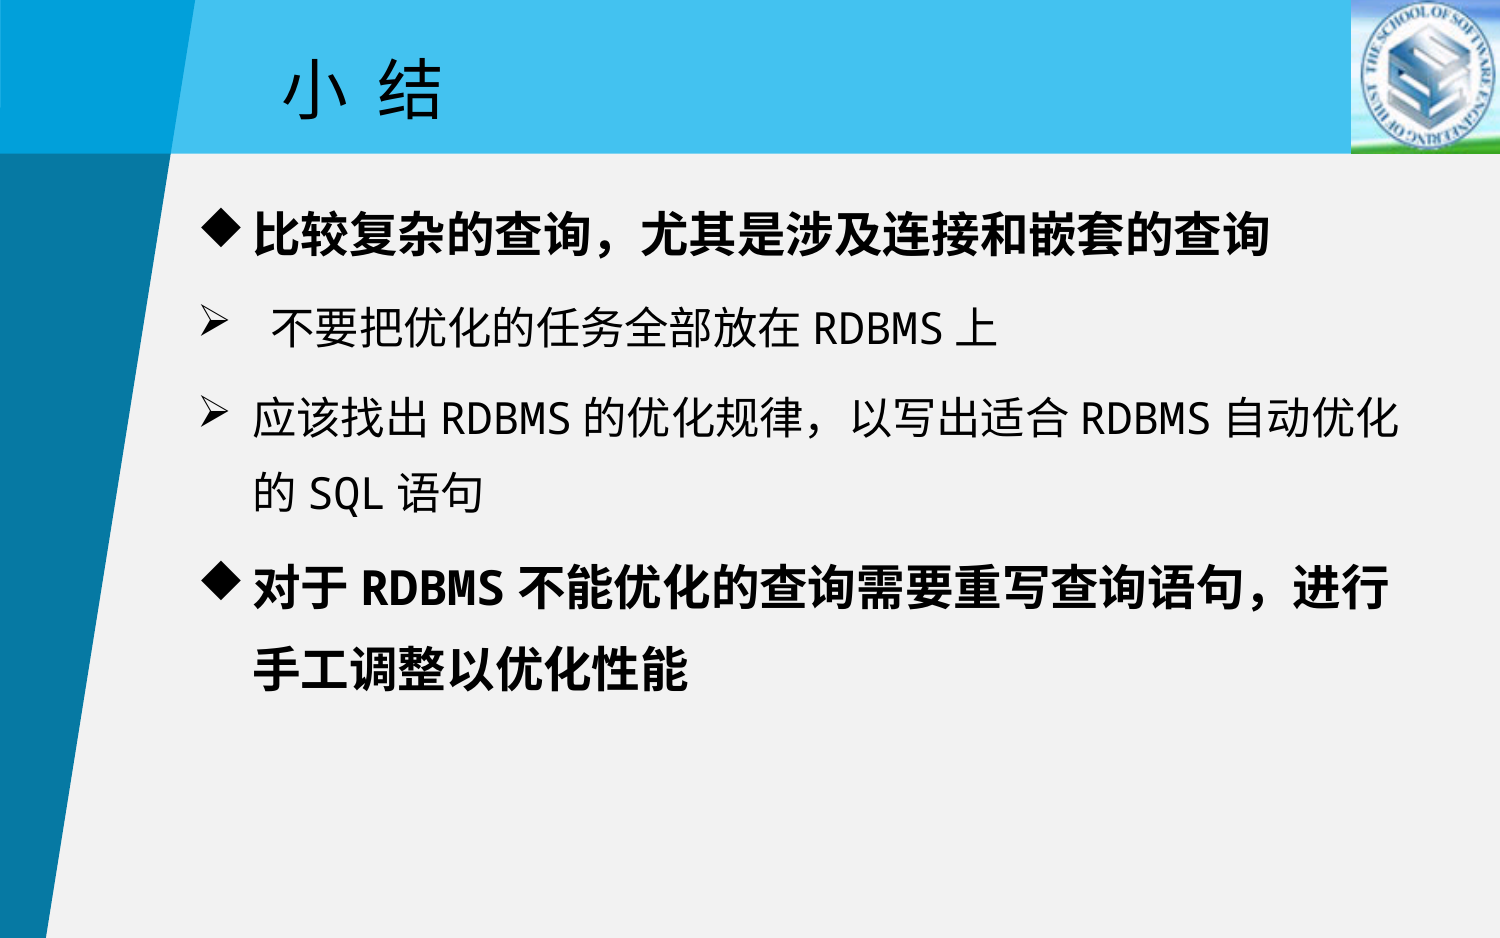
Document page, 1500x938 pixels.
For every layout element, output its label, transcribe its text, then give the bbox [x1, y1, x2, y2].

title 小 结 [266, 50, 1500, 125]
picture [1351, 125, 1500, 154]
picture [1351, 0, 1500, 50]
list 比较复杂的查询，尤其是涉及连接和嵌套的查询 不要把优化的任务全部放在RDBMS上 应该找出RDBMS的优化规律，以写出适合RDBMS自动优化的SQL语句 对于RDBMS不能优化的查询需要重写查询语句，进行手工调整以优化性能 [183, 173, 1424, 705]
